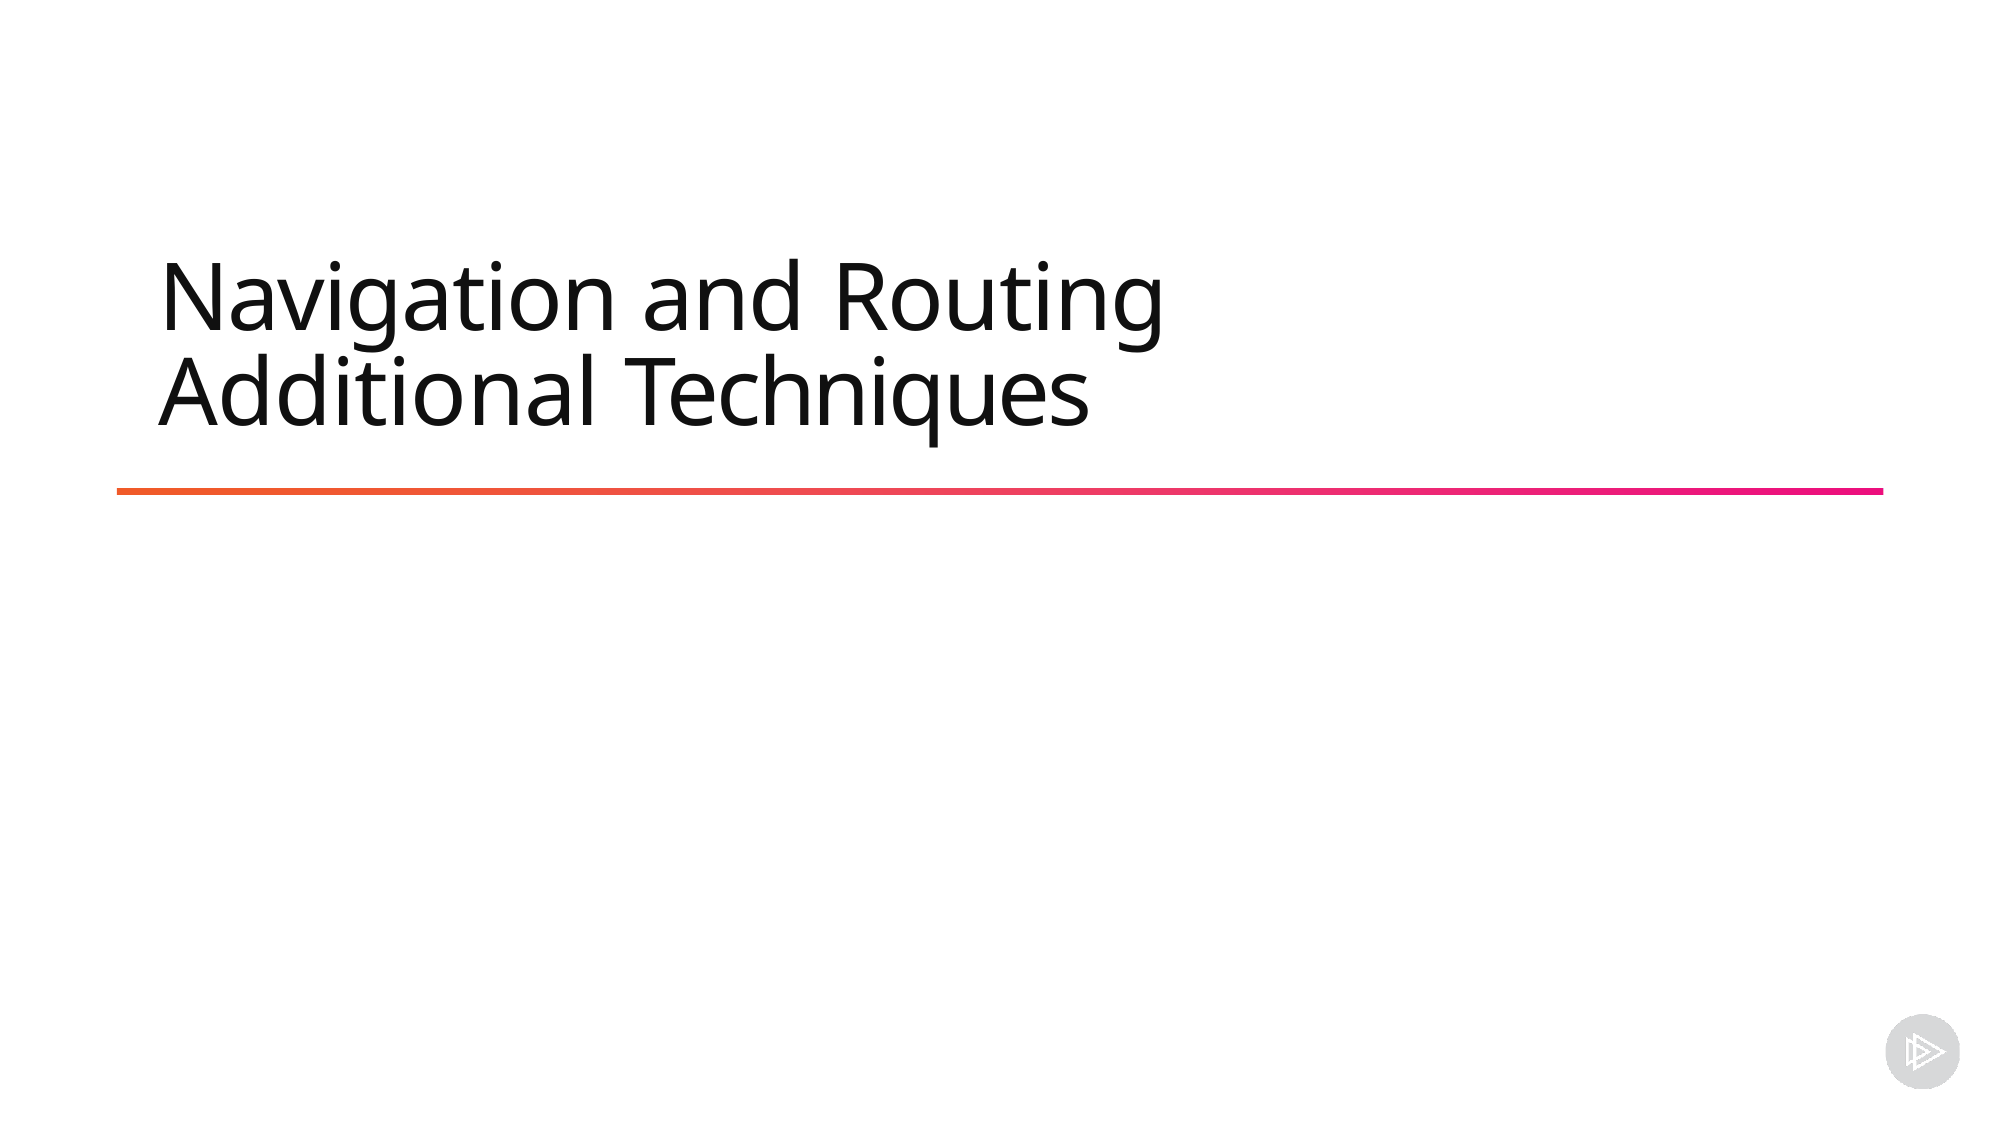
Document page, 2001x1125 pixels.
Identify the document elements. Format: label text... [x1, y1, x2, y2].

picture [1885, 1014, 1960, 1089]
text_box [116, 488, 1884, 495]
title Navigation and Routing Additional Techniques [156, 234, 1211, 445]
